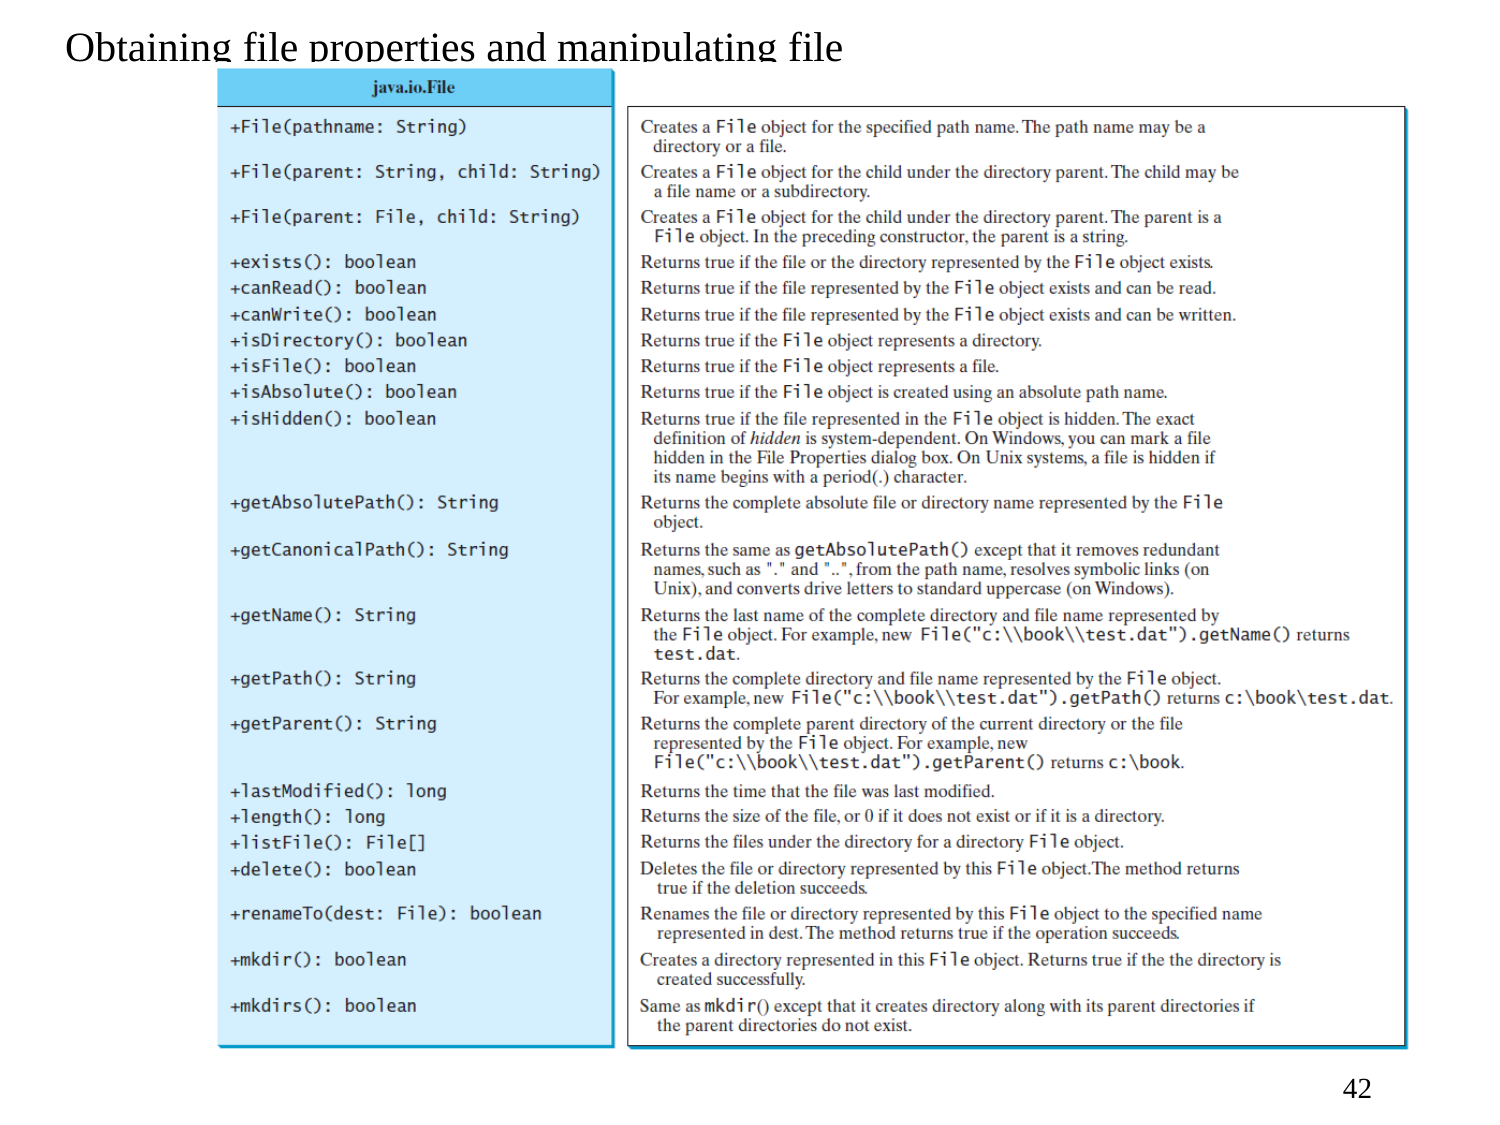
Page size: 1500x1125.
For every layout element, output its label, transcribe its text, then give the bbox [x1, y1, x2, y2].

slide_number 42 [1074, 1058, 1388, 1125]
picture [212, 62, 1415, 1058]
title Obtaining file properties and manipulating file [50, 38, 1350, 76]
title Obtaining file properties and manipulating file [50, 13, 1350, 37]
